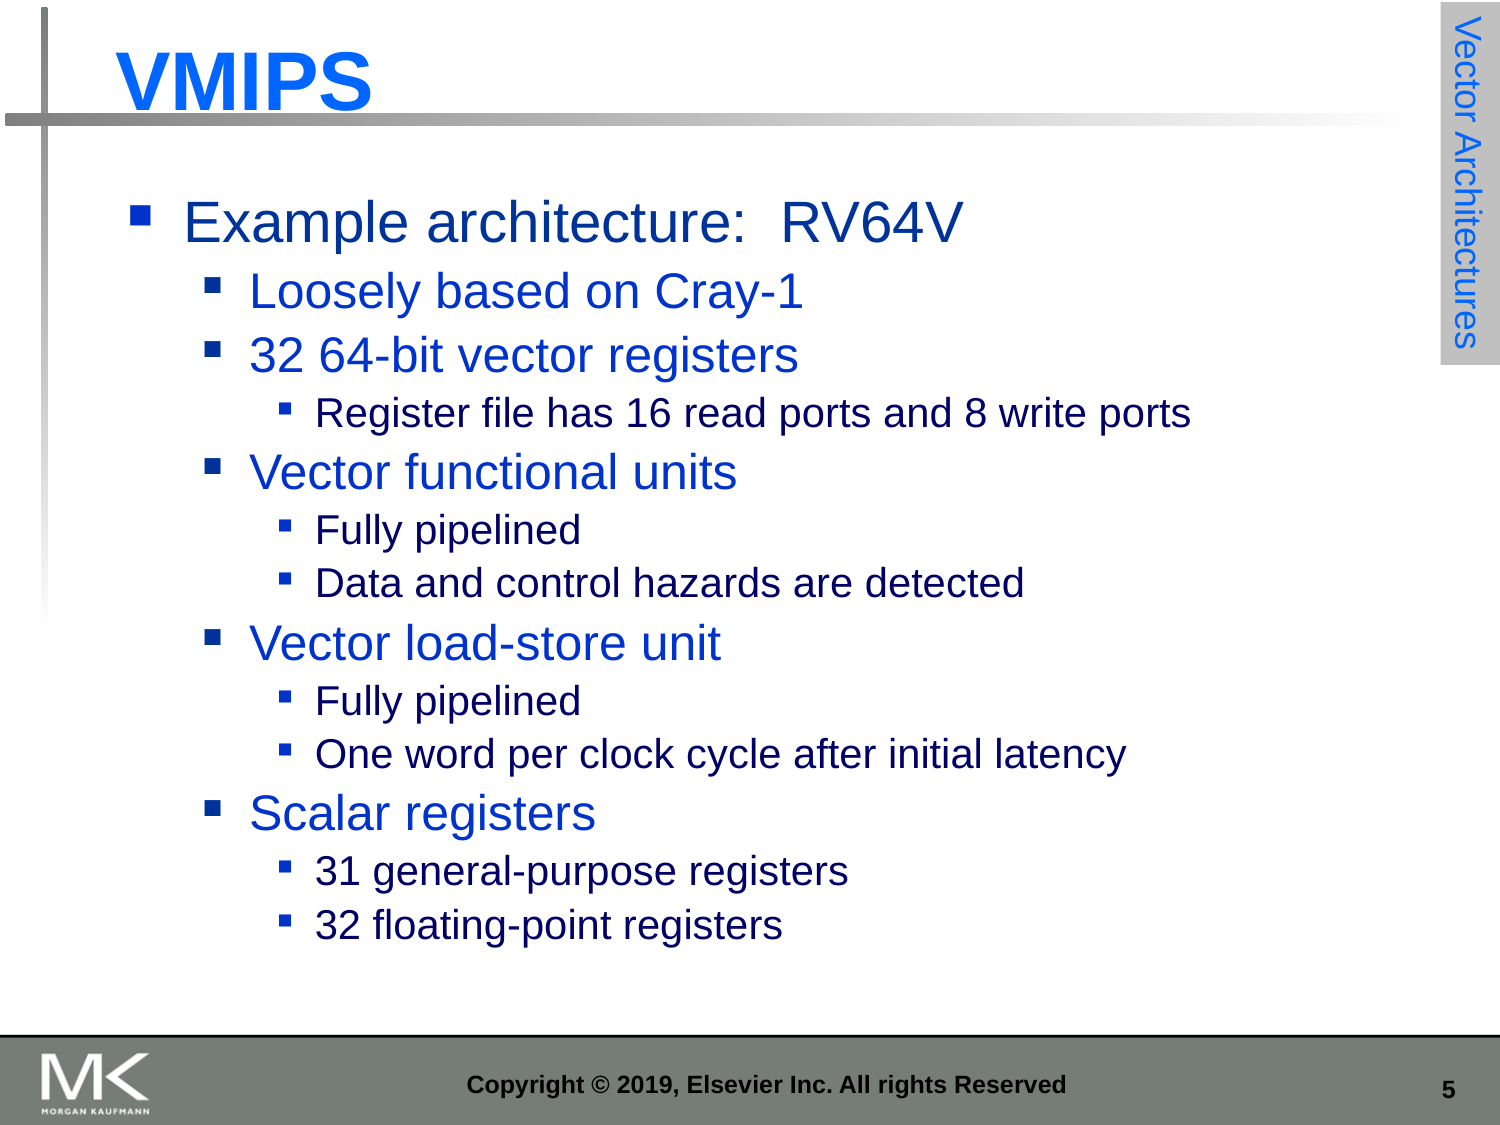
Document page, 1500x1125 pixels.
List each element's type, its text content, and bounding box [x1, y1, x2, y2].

footer Copyright © 2019, Elsevier Inc. All rights Reserved [170, 1046, 1365, 1106]
picture [29, 1046, 160, 1123]
title VMIPS [100, 18, 1440, 135]
text_box Vector Architectures [1440, 2, 1500, 365]
list Example architecture: RV64V Loosely based on Cray-1 32 64-bit vector registers Register file has 16 read ports and 8 write ports Vector functional units Fully pipelined Data and control hazards are detected Vector load-store unit Fully pipelined One word per clock cycle after initial latency Scalar registers 31 general-purpose registers 32 floating-point registers [111, 184, 1470, 1024]
